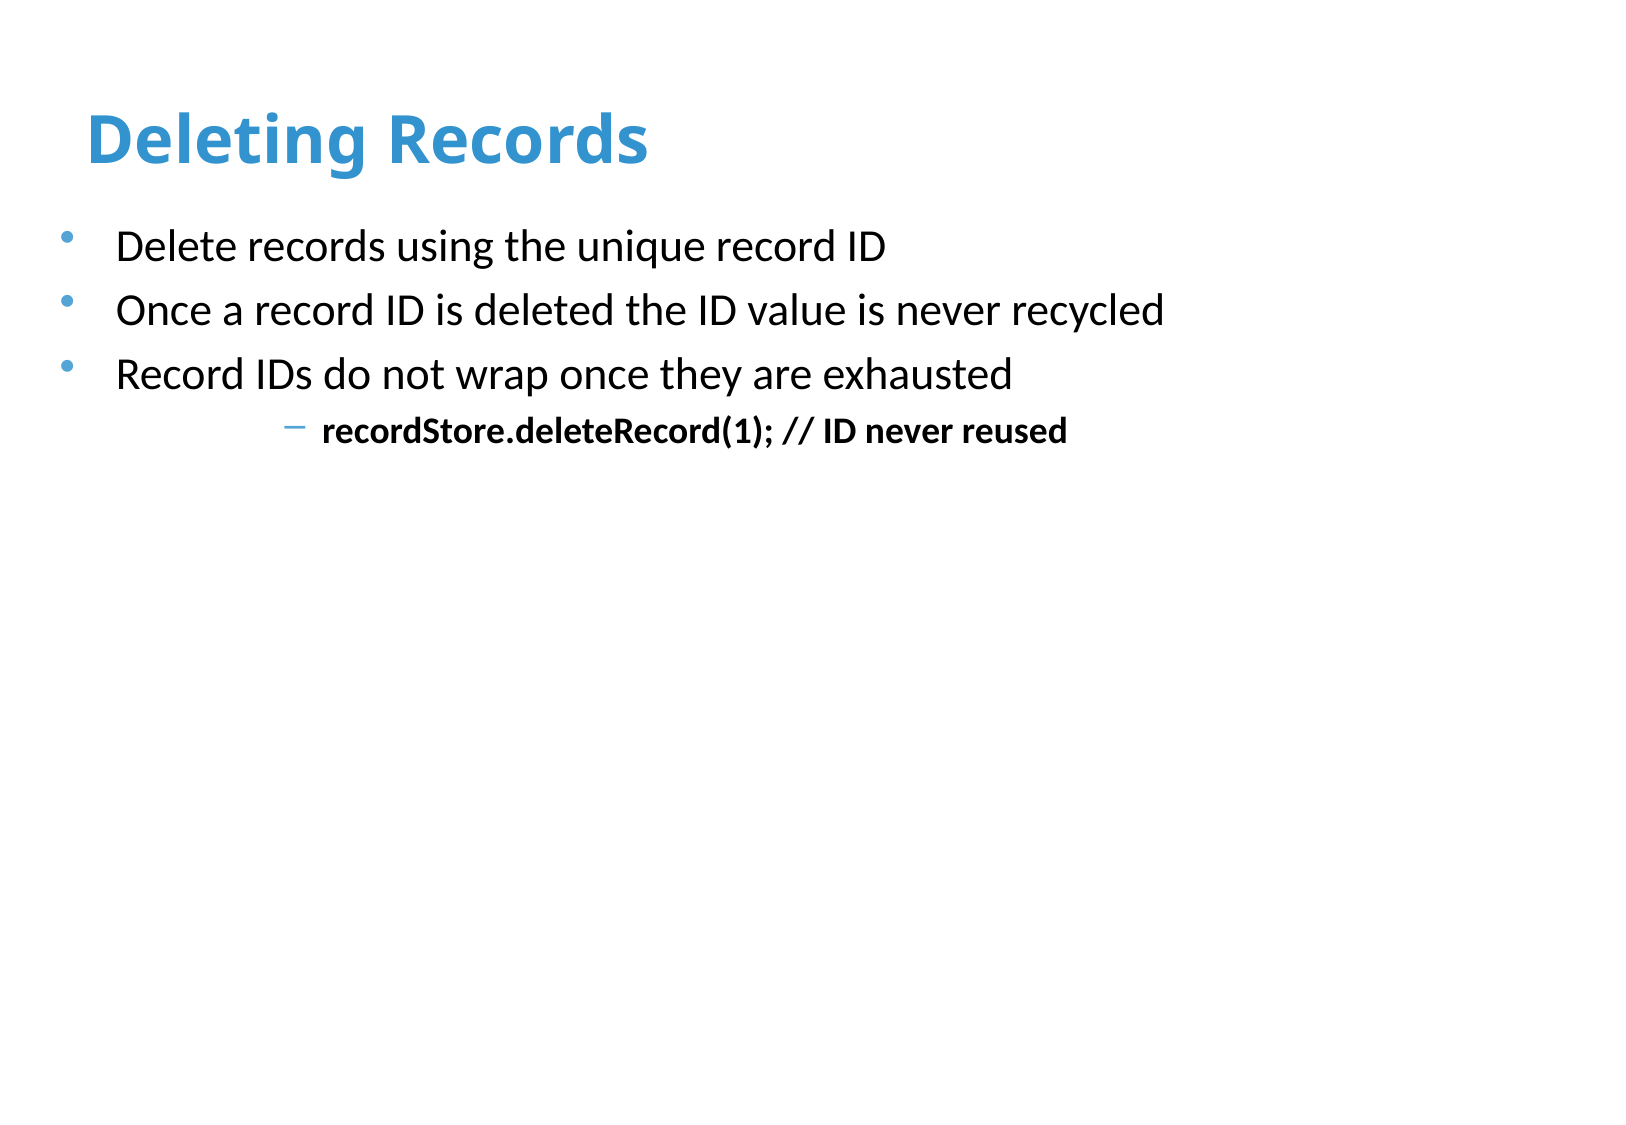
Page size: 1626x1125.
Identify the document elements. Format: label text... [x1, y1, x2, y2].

title Deleting Records [70, 44, 1556, 185]
list Delete records using the unique record ID Once a record ID is deleted the ID value is never recycled Record IDs do not wrap once they are exhausted recordStore.deleteRecord(1); // ID never reused [44, 207, 1581, 941]
